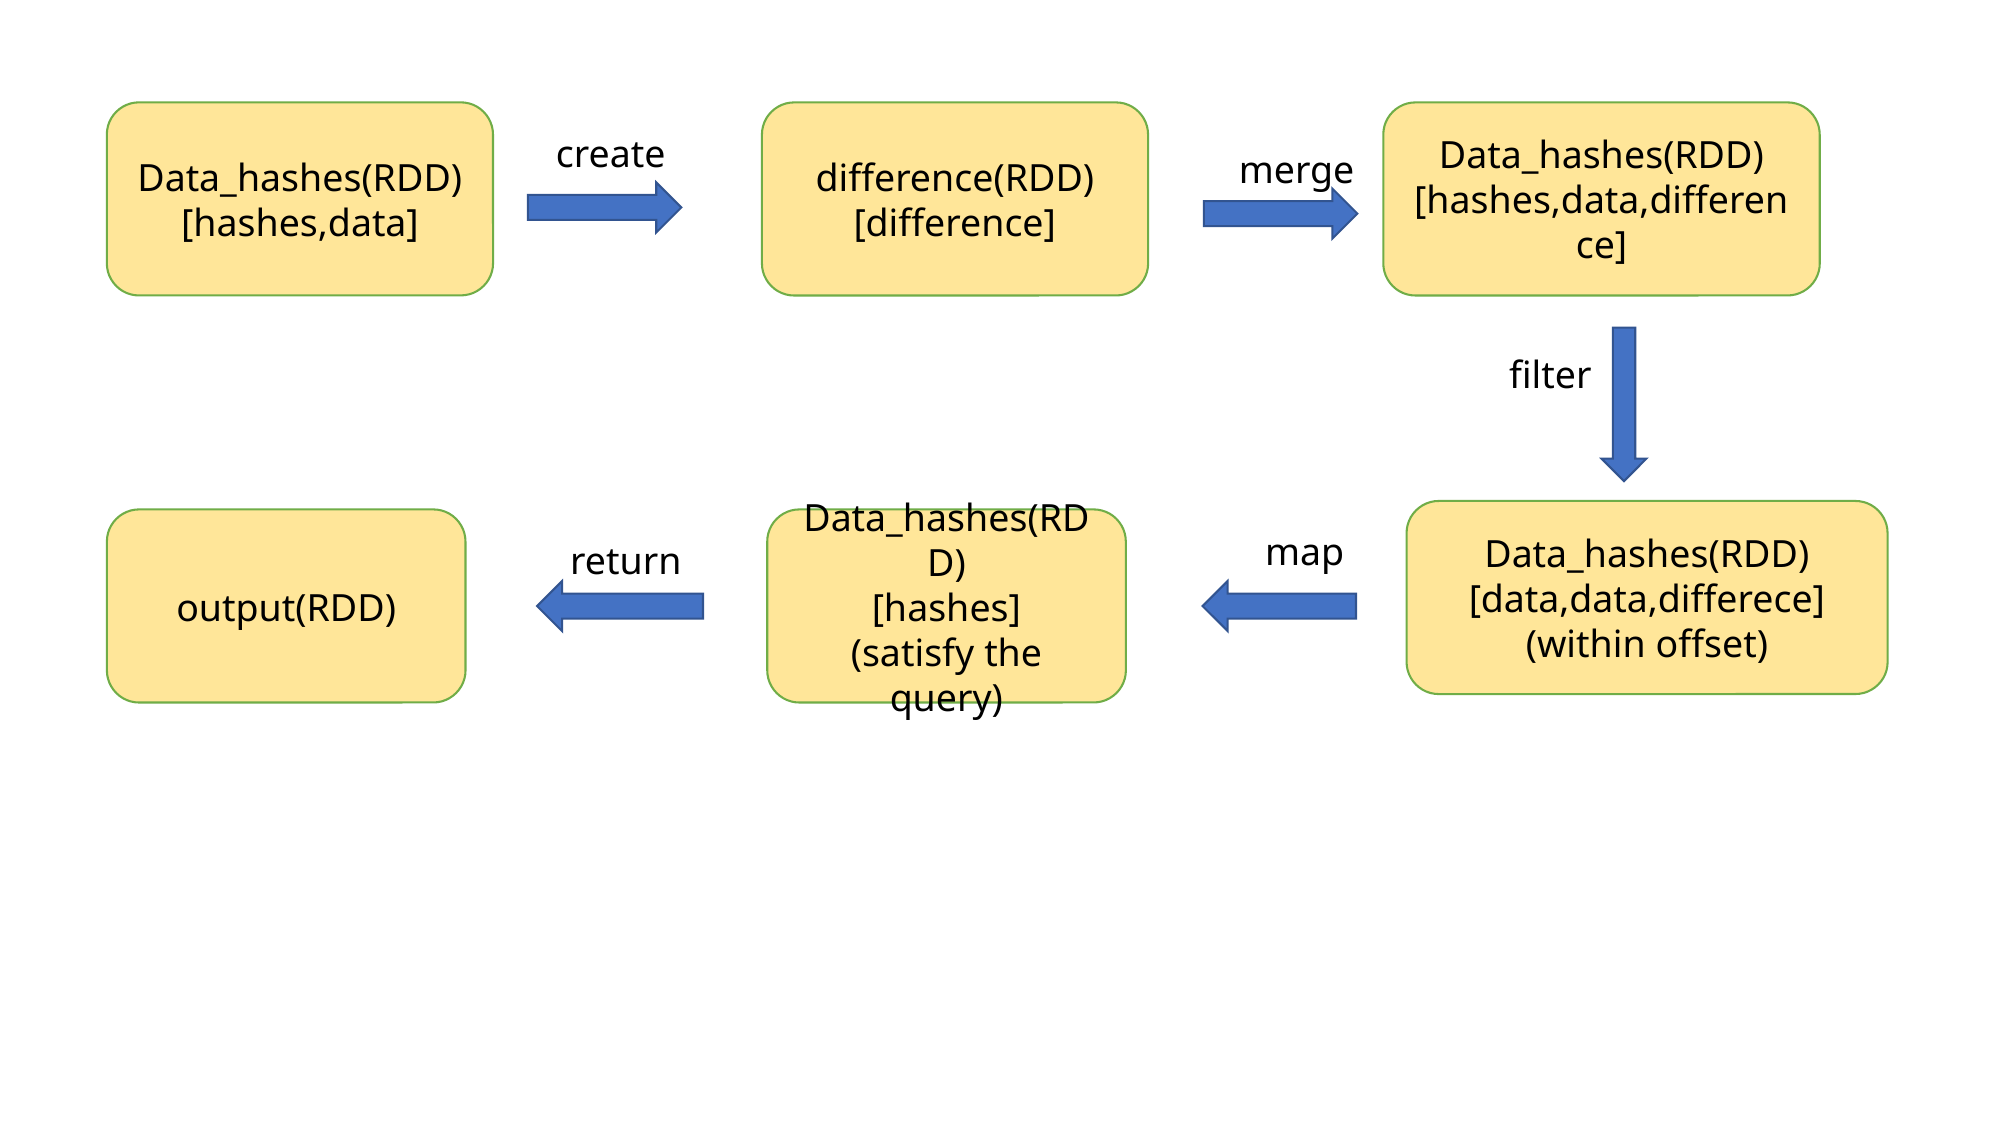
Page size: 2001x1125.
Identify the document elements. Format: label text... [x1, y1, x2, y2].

text_box [1201, 578, 1358, 634]
text_box [1599, 326, 1649, 483]
text_box Data_hashes(RDD) [hashes,data,difference] [1382, 101, 1821, 297]
text_box [1202, 199, 1359, 242]
text_box Data_hashes(RDD) [hashes] (satisfy the query) [766, 508, 1127, 704]
text_box output(RDD) [105, 508, 467, 704]
text_box [526, 183, 683, 235]
text_box Data_hashes(RDD) [data,data,differece] (within offset) [1405, 499, 1889, 696]
text_box filter [1494, 343, 1607, 404]
text_box return [555, 529, 697, 590]
text_box merge [1224, 138, 1370, 199]
text_box Data_hashes(RDD) [hashes,data] [105, 101, 495, 297]
text_box map [1250, 520, 1359, 581]
text_box [535, 586, 705, 634]
text_box difference(RDD) [difference] [760, 101, 1150, 297]
text_box create [541, 123, 681, 183]
